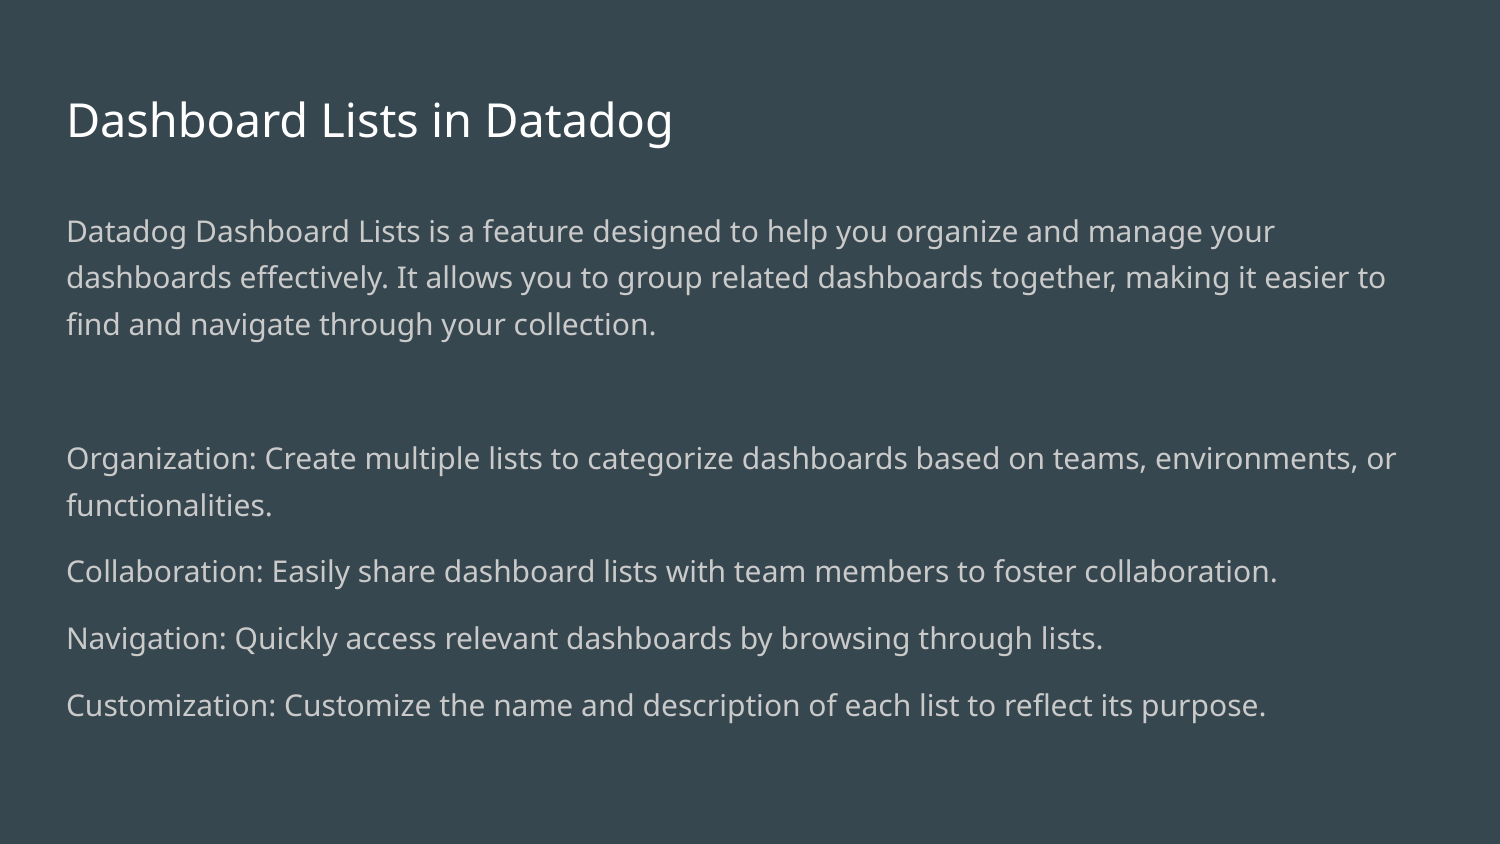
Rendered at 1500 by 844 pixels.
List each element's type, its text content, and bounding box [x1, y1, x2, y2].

list Datadog Dashboard Lists is a feature designed to help you organize and manage your dashboards effectively. It allows you to group related dashboards together, making it easier to find and navigate through your collection. Organization: Create multiple lists to categorize dashboards based on teams, environments, or functionalities. Collaboration: Easily share dashboard lists with team members to foster collaboration. Navigation: Quickly access relevant dashboards by browsing through lists. Customization: Customize the name and description of each list to reflect its purpose. [51, 189, 1449, 750]
title Dashboard Lists in Datadog [51, 72, 1449, 167]
